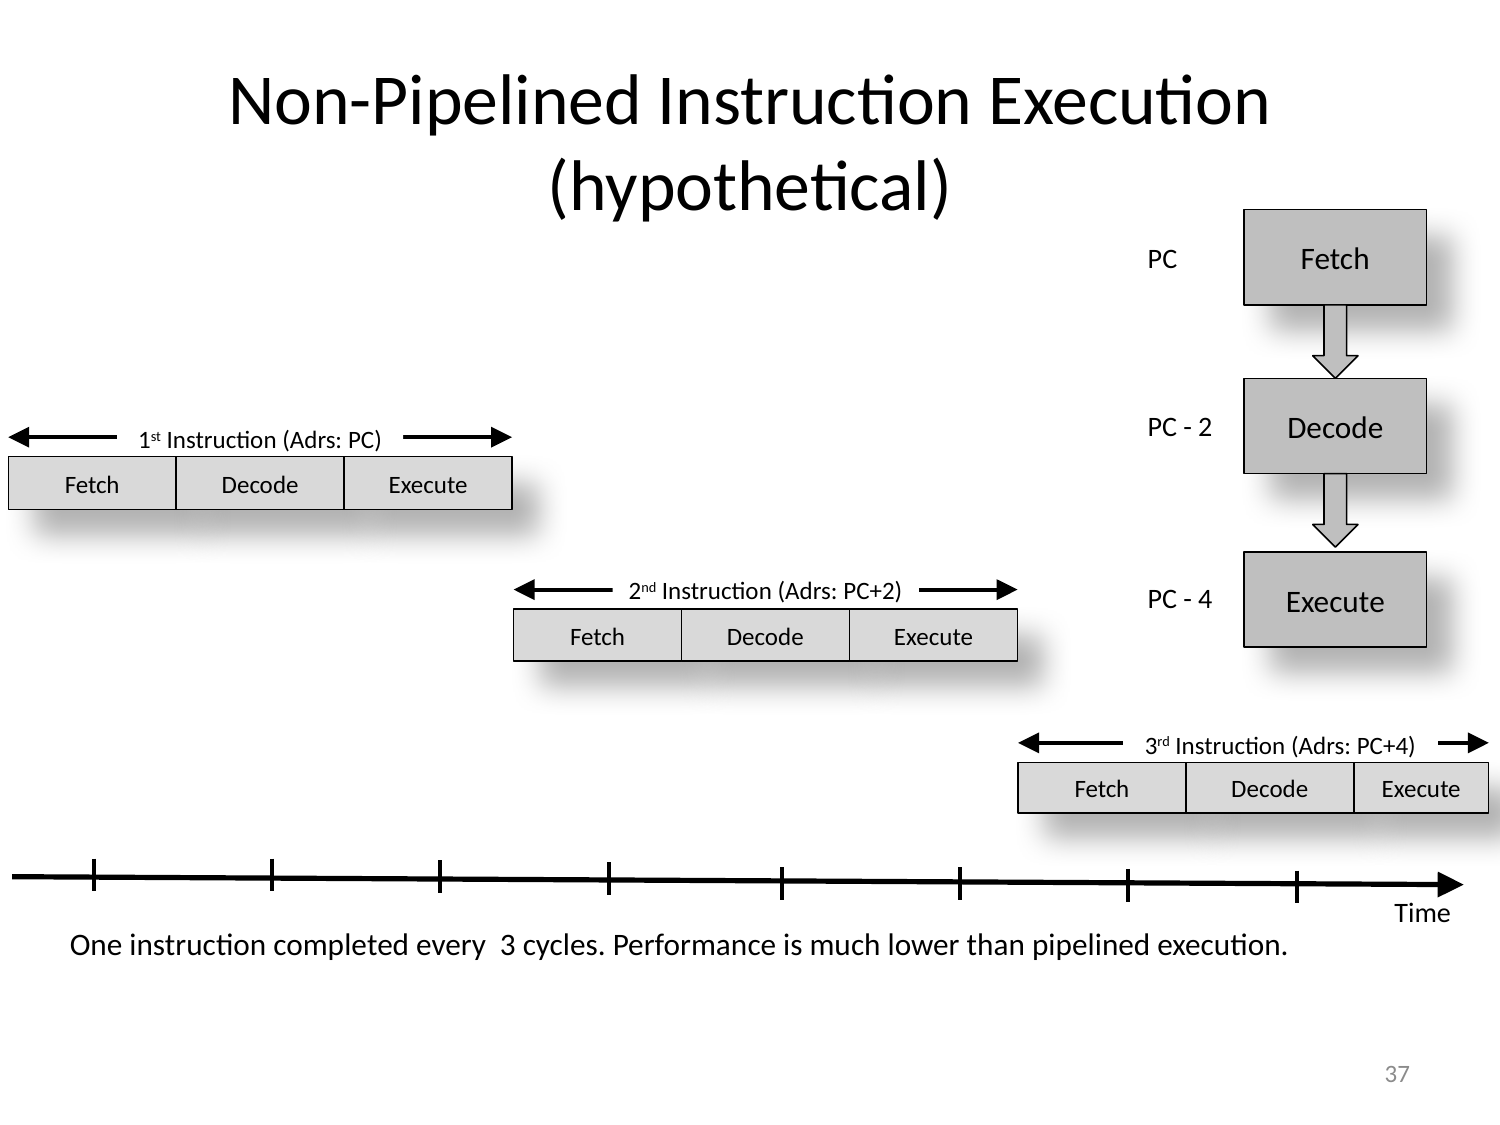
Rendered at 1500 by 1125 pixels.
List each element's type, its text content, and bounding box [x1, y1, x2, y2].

text_box Time [1379, 887, 1489, 936]
text_box One instruction completed every 3 cycles. Performance is much lower than pipelined execution. [47, 917, 1448, 1110]
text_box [965, 876, 1123, 885]
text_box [513, 567, 1018, 661]
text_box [445, 876, 604, 885]
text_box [787, 876, 955, 885]
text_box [1302, 876, 1464, 885]
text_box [276, 876, 435, 885]
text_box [8, 416, 513, 510]
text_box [1132, 876, 1293, 885]
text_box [613, 876, 777, 885]
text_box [1017, 721, 1489, 814]
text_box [98, 876, 267, 885]
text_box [1132, 209, 1427, 648]
title Non-Pipelined Instruction Execution (hypothetical) [75, 45, 1425, 233]
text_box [11, 876, 89, 885]
